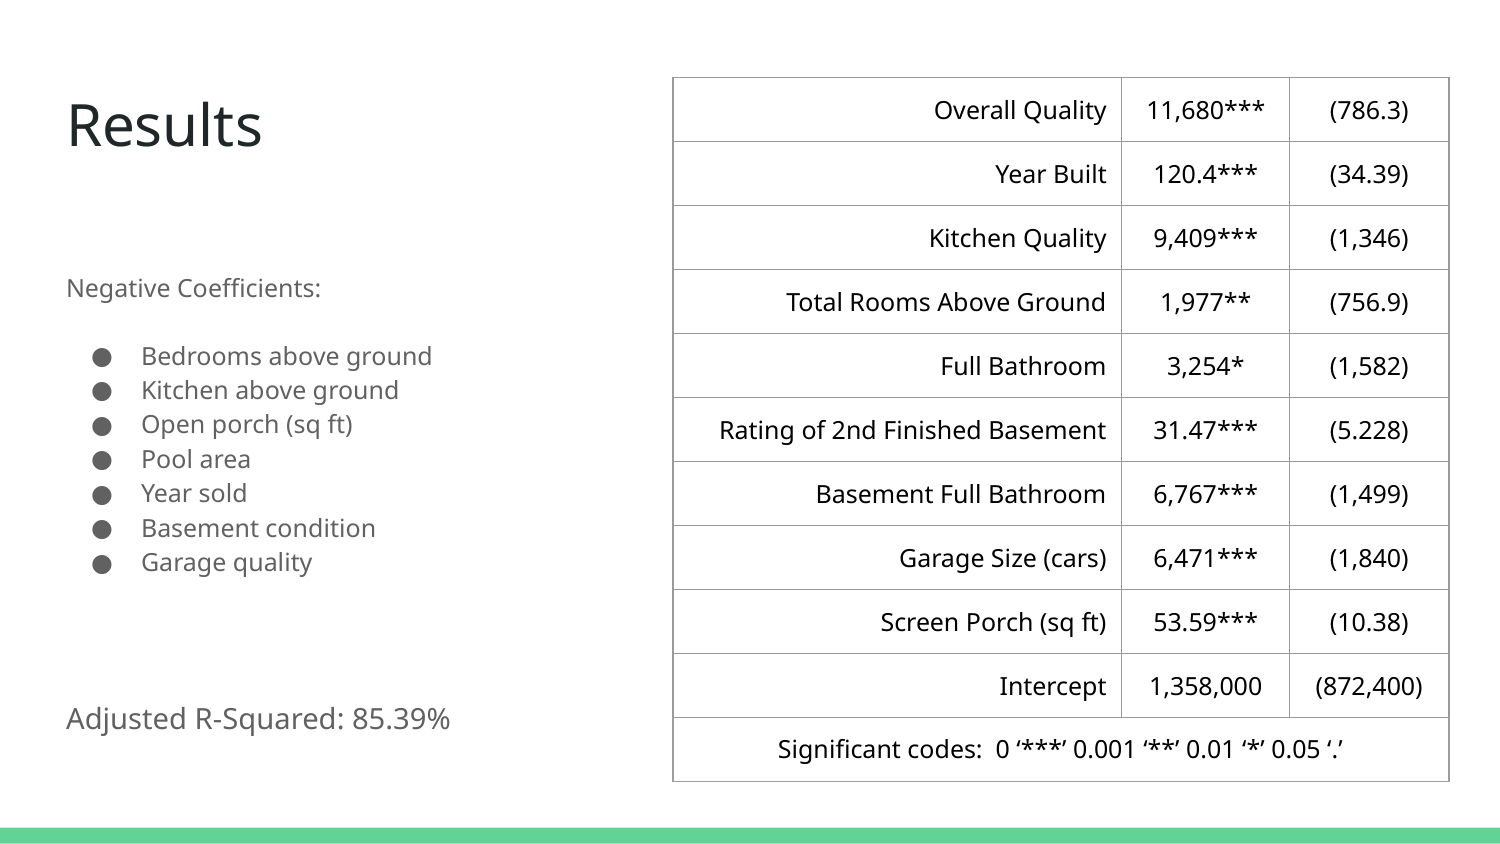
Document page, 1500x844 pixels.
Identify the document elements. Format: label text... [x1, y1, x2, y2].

table_cell (34.39) [1290, 142, 1448, 205]
table_cell (10.38) [1290, 590, 1448, 653]
table_header (786.3) [1290, 78, 1448, 141]
table_cell 31.47*** [1122, 398, 1289, 461]
table_cell Intercept [674, 654, 1121, 717]
title Results [51, 72, 1449, 167]
table_cell 9,409*** [1122, 206, 1289, 269]
table_cell (1,840) [1290, 526, 1448, 589]
table_cell 1,358,000 [1122, 654, 1289, 717]
table_cell Screen Porch (sq ft) [674, 590, 1121, 653]
table_cell (1,499) [1290, 462, 1448, 525]
table_header Overall Quality [674, 78, 1121, 141]
table_cell (5.228) [1290, 398, 1448, 461]
table_cell 3,254* [1122, 334, 1289, 397]
table_cell 53.59*** [1122, 590, 1289, 653]
table_cell (1,582) [1290, 334, 1448, 397]
table_cell Significant codes: 0 ‘***’ 0.001 ‘**’ 0.01 ‘*’ 0.05 ‘.’ [674, 718, 1448, 781]
table_cell Basement Full Bathroom [674, 462, 1121, 525]
table_header 11,680*** [1122, 78, 1289, 141]
table_cell Kitchen Quality [674, 206, 1121, 269]
table_cell Year Built [674, 142, 1121, 205]
table_cell (872,400) [1290, 654, 1448, 717]
table_cell Rating of 2nd Finished Basement [674, 398, 1121, 461]
table_cell 120.4*** [1122, 142, 1289, 205]
table_cell 6,471*** [1122, 526, 1289, 589]
list Negative Coefficients: Bedrooms above ground Kitchen above ground Open porch (sq ft) Pool area Year sold Basement condition Garage quality Adjusted R-Squared: 85.39% [51, 189, 642, 769]
table_cell (756.9) [1290, 270, 1448, 333]
table_cell Garage Size (cars) [674, 526, 1121, 589]
table_cell 6,767*** [1122, 462, 1289, 525]
table_cell 1,977** [1122, 270, 1289, 333]
table_cell Total Rooms Above Ground [674, 270, 1121, 333]
table_cell Full Bathroom [674, 334, 1121, 397]
table_cell (1,346) [1290, 206, 1448, 269]
